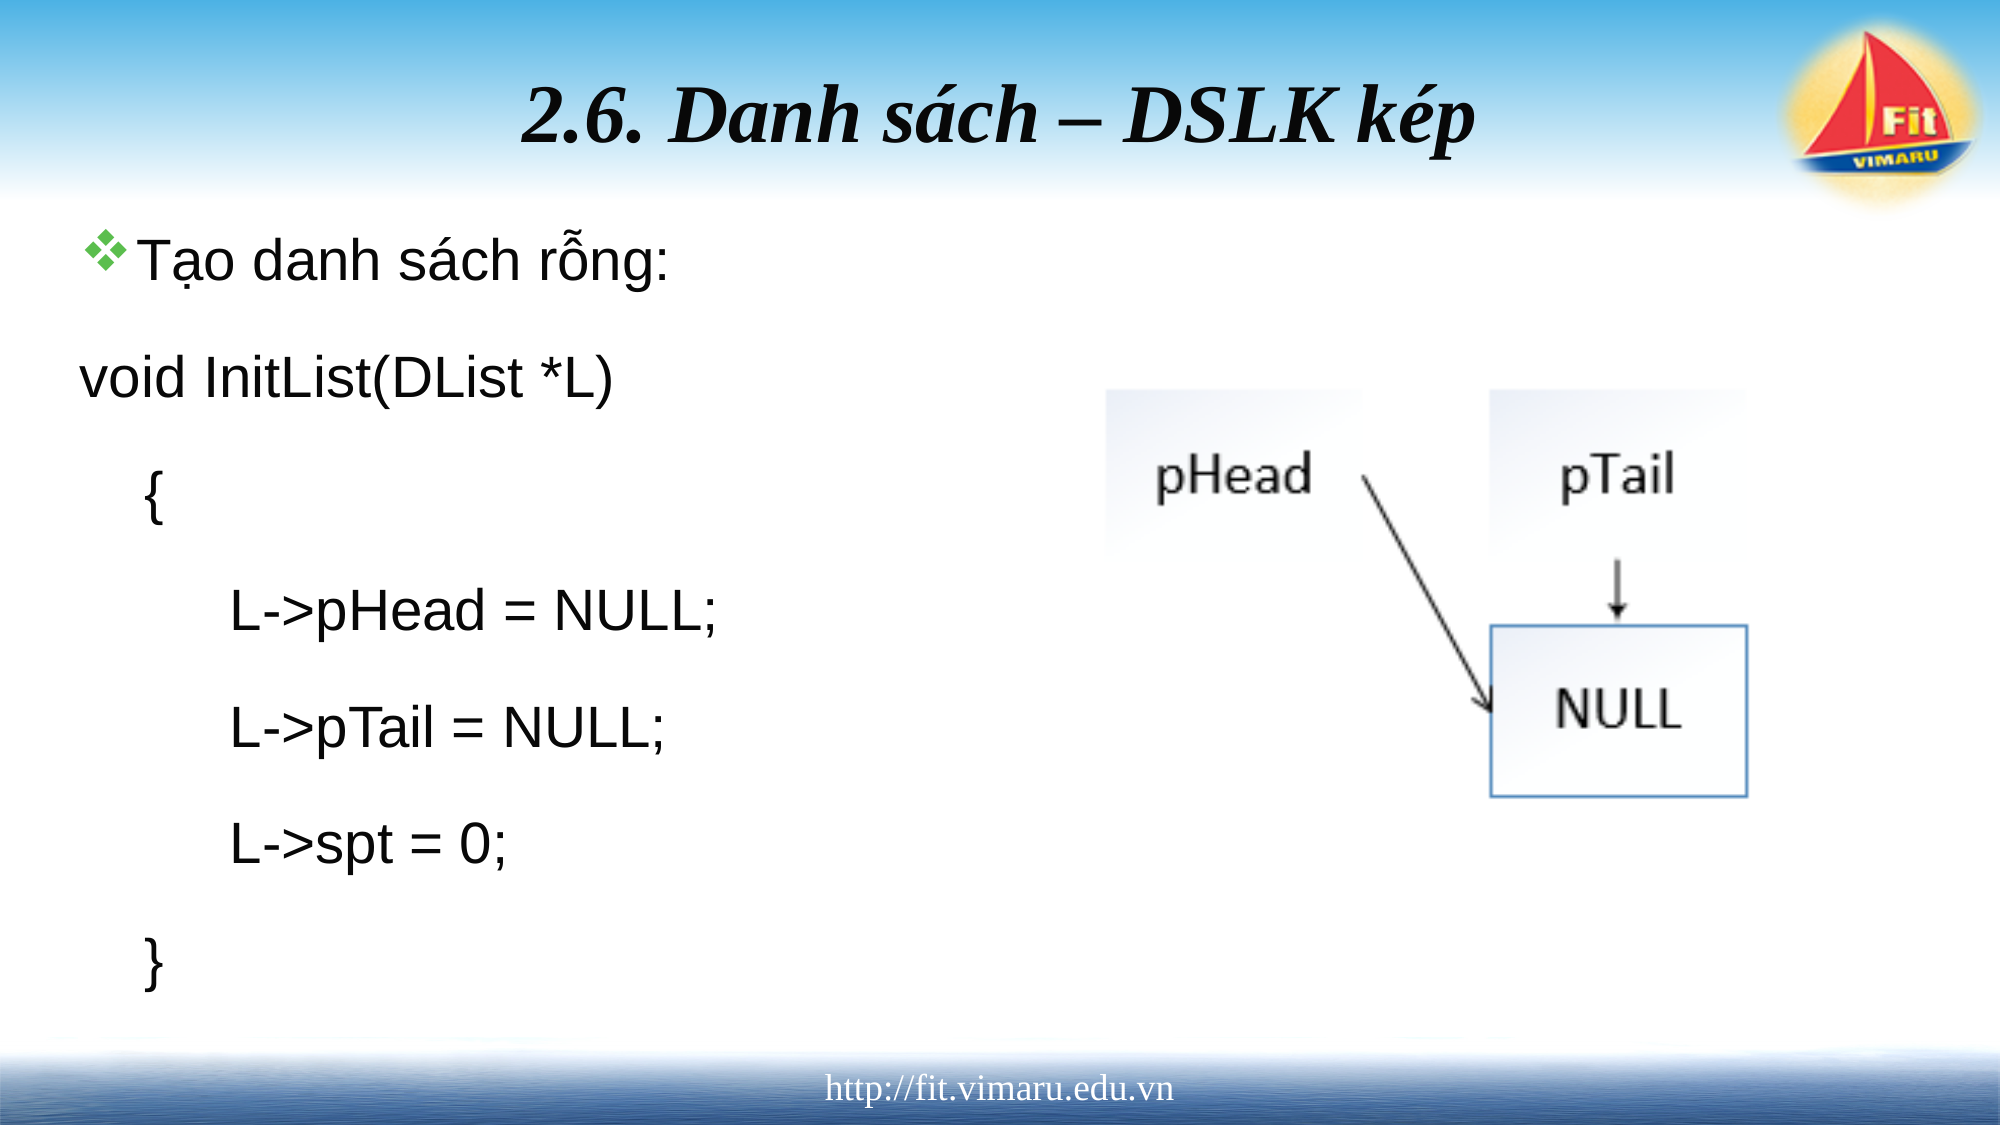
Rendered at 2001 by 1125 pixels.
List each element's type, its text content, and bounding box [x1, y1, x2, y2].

picture [0, 1037, 2000, 1125]
list Tạo danh sách rỗng: void InitList(DList *L) { L->pHead = NULL; L->pTail = NULL; L->spt = 0; } [64, 179, 995, 1039]
picture [1864, 33, 1898, 37]
title 2.6. Danh sách – DSLK kép [99, 37, 1901, 181]
picture [1845, 38, 1965, 193]
picture [1039, 293, 1865, 918]
